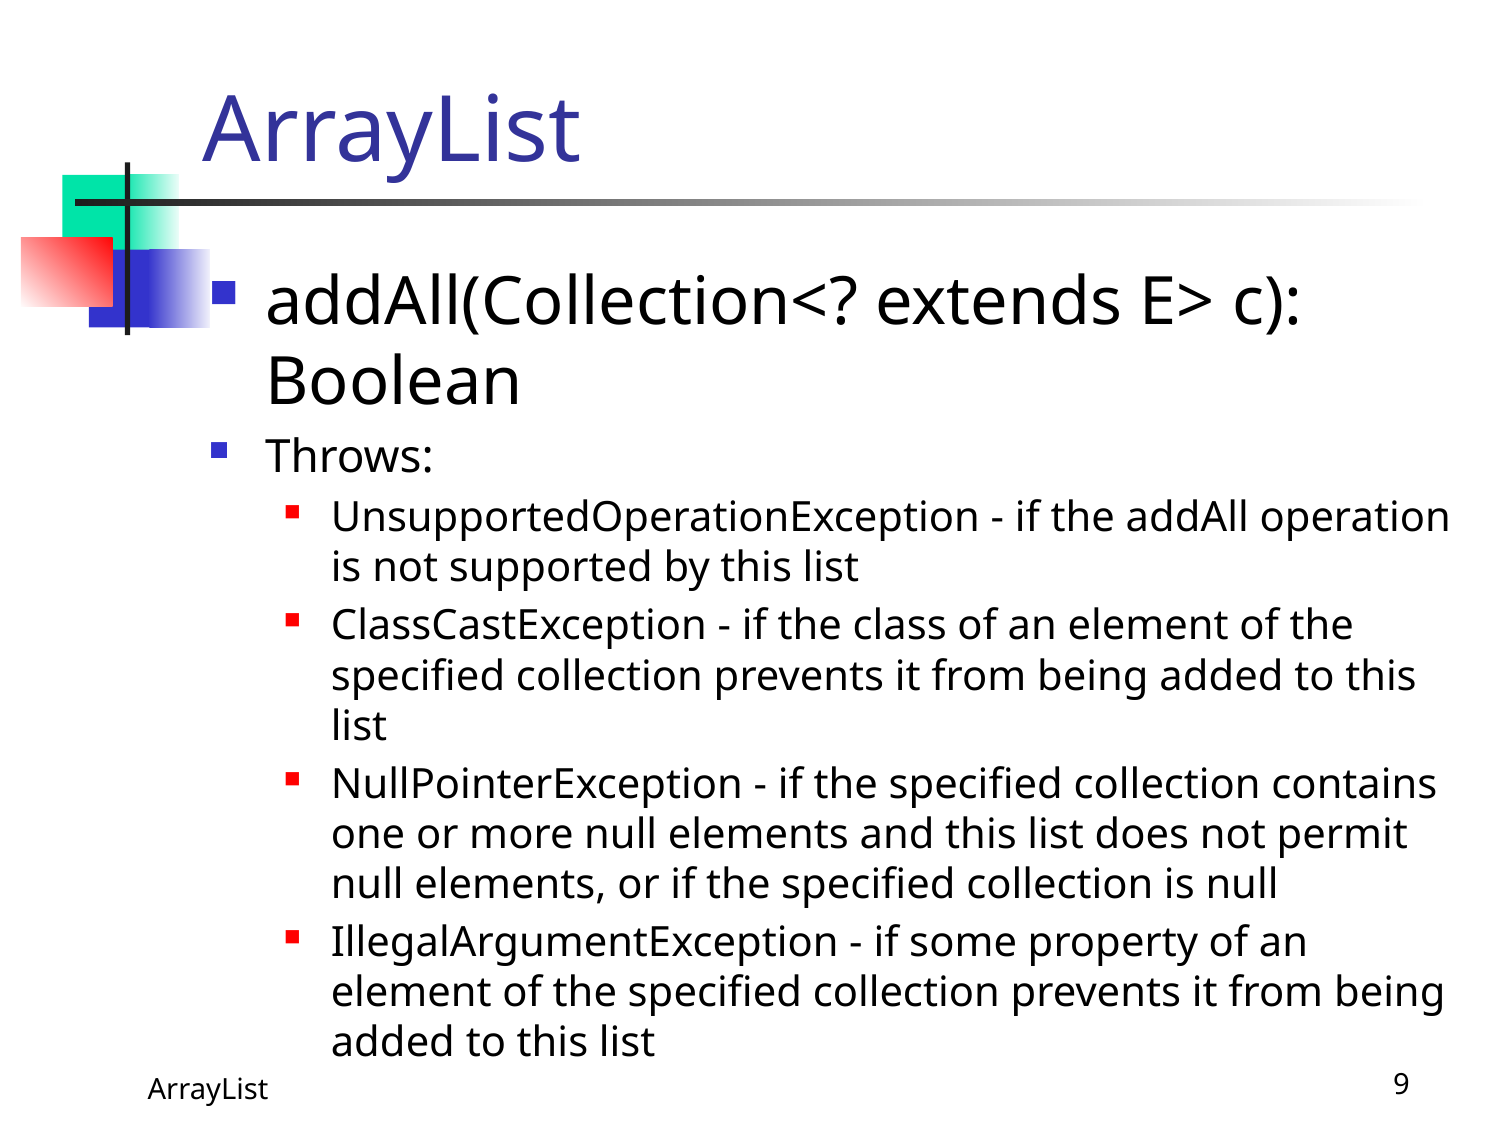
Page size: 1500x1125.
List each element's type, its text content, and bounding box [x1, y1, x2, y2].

title ArrayList [187, 0, 1467, 188]
slide_number 9 [1112, 1037, 1426, 1113]
list addAll(Collection<? extends E> c): Boolean Throws: UnsupportedOperationException - if the addAll operation is not supported by this list ClassCastException - if the class of an element of the specified collection prevents it from being added to this list NullPointerException - if the specified collection contains one or more null elements and this list does not permit null elements, or if the specified collection is null IllegalArgumentException - if some property of an element of the specified collection prevents it from being added to this list [193, 249, 1470, 1038]
footer ArrayList [124, 1037, 776, 1113]
